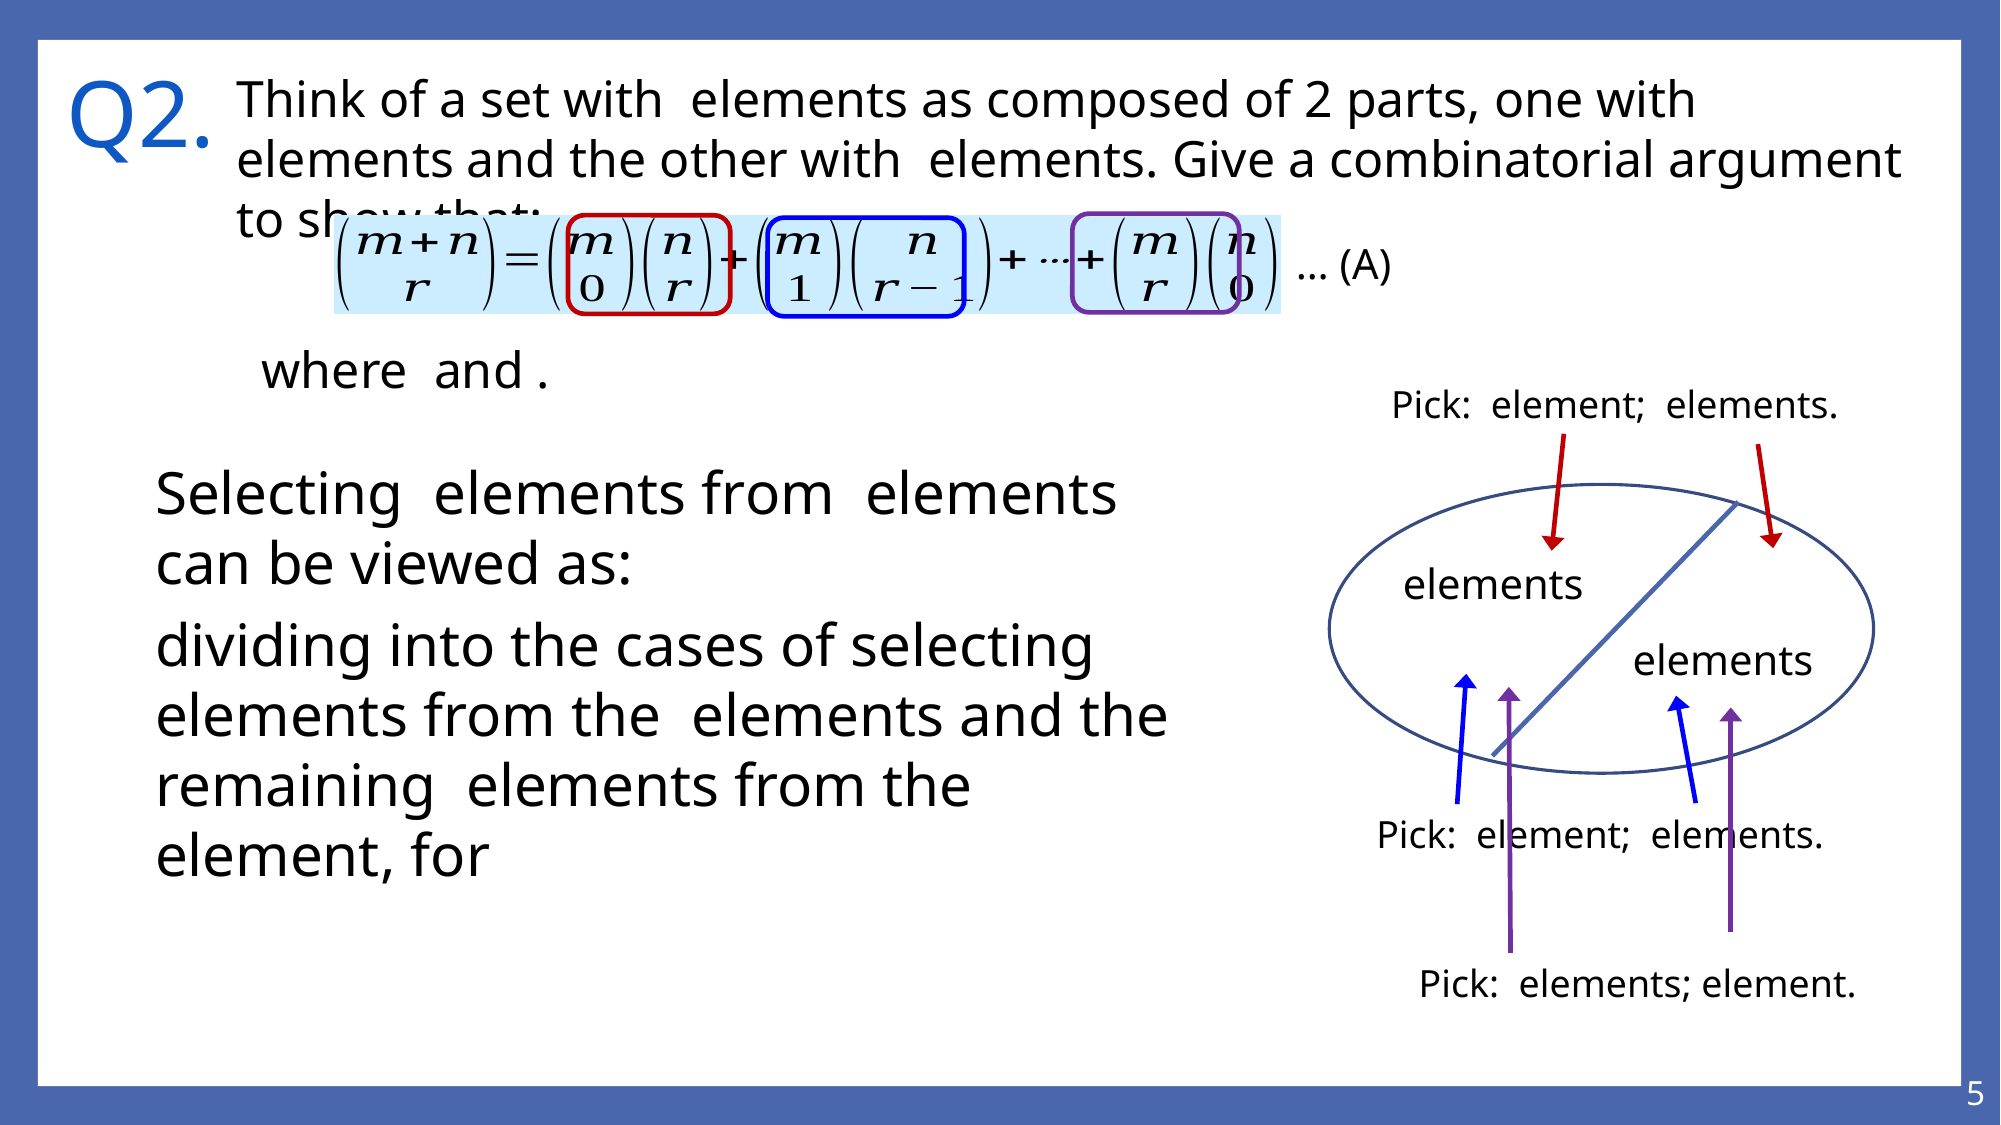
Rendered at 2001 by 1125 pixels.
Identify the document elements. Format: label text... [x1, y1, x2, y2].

text_box [765, 216, 966, 318]
text_box [1070, 212, 1241, 314]
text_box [1361, 673, 1906, 866]
slide_number 5 [1720, 1065, 2000, 1125]
text_box [566, 213, 732, 316]
title Q2. [51, 37, 268, 185]
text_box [1403, 686, 1906, 1014]
text_box … (A) [1281, 230, 1442, 295]
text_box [1375, 372, 1921, 551]
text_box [1328, 484, 1874, 774]
